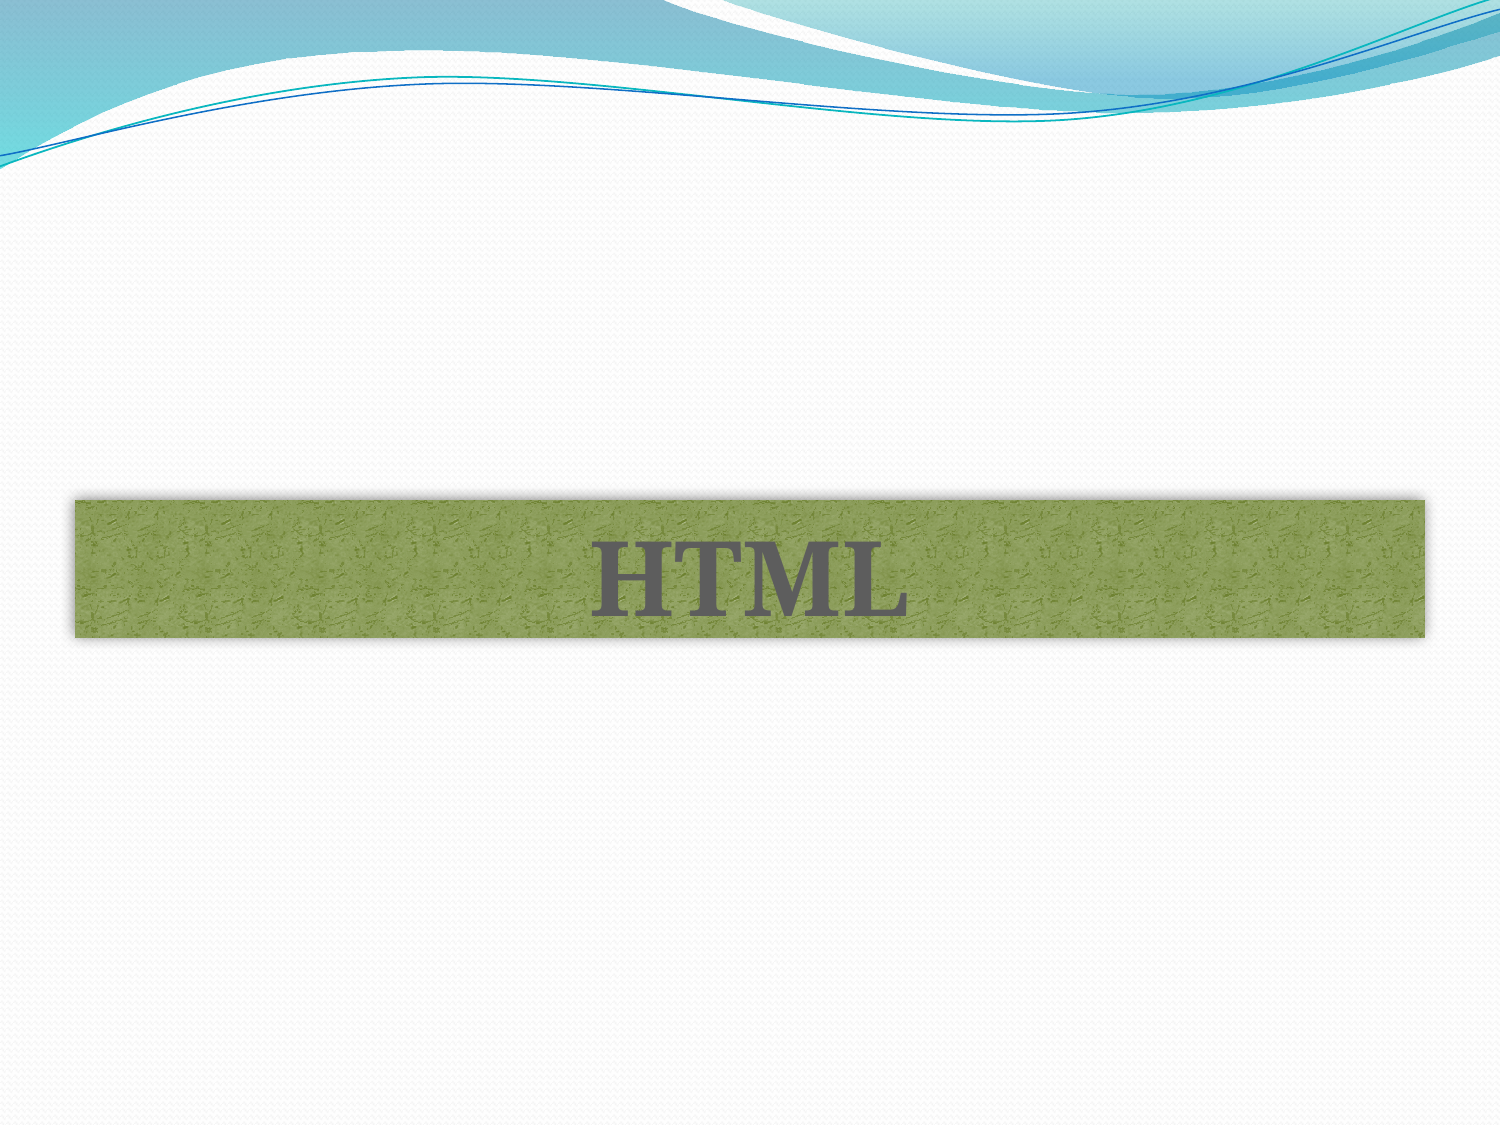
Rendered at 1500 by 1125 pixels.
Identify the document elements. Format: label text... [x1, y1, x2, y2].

title HTML [75, 500, 1425, 638]
